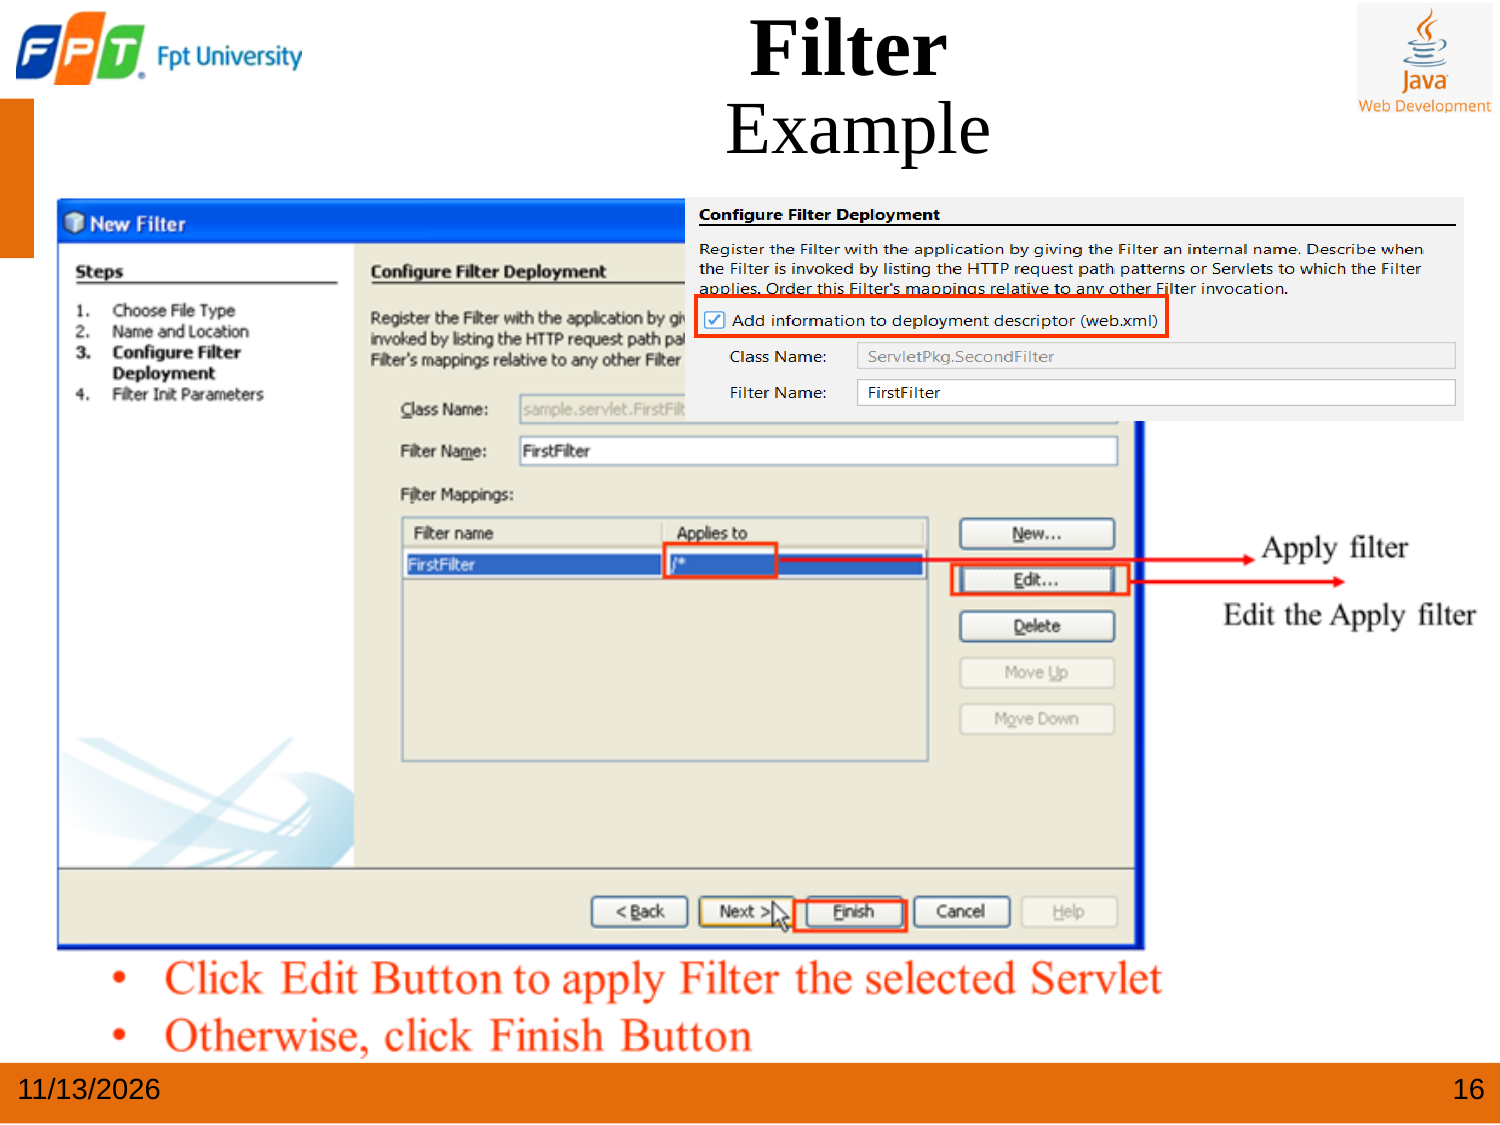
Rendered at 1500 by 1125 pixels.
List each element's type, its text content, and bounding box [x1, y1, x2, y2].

slide_number 16 [1050, 1063, 1500, 1124]
picture [16, 11, 217, 85]
title Filter Example [217, 0, 1500, 177]
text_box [685, 196, 1465, 422]
picture [46, 196, 1481, 1059]
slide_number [2, 1063, 231, 1123]
